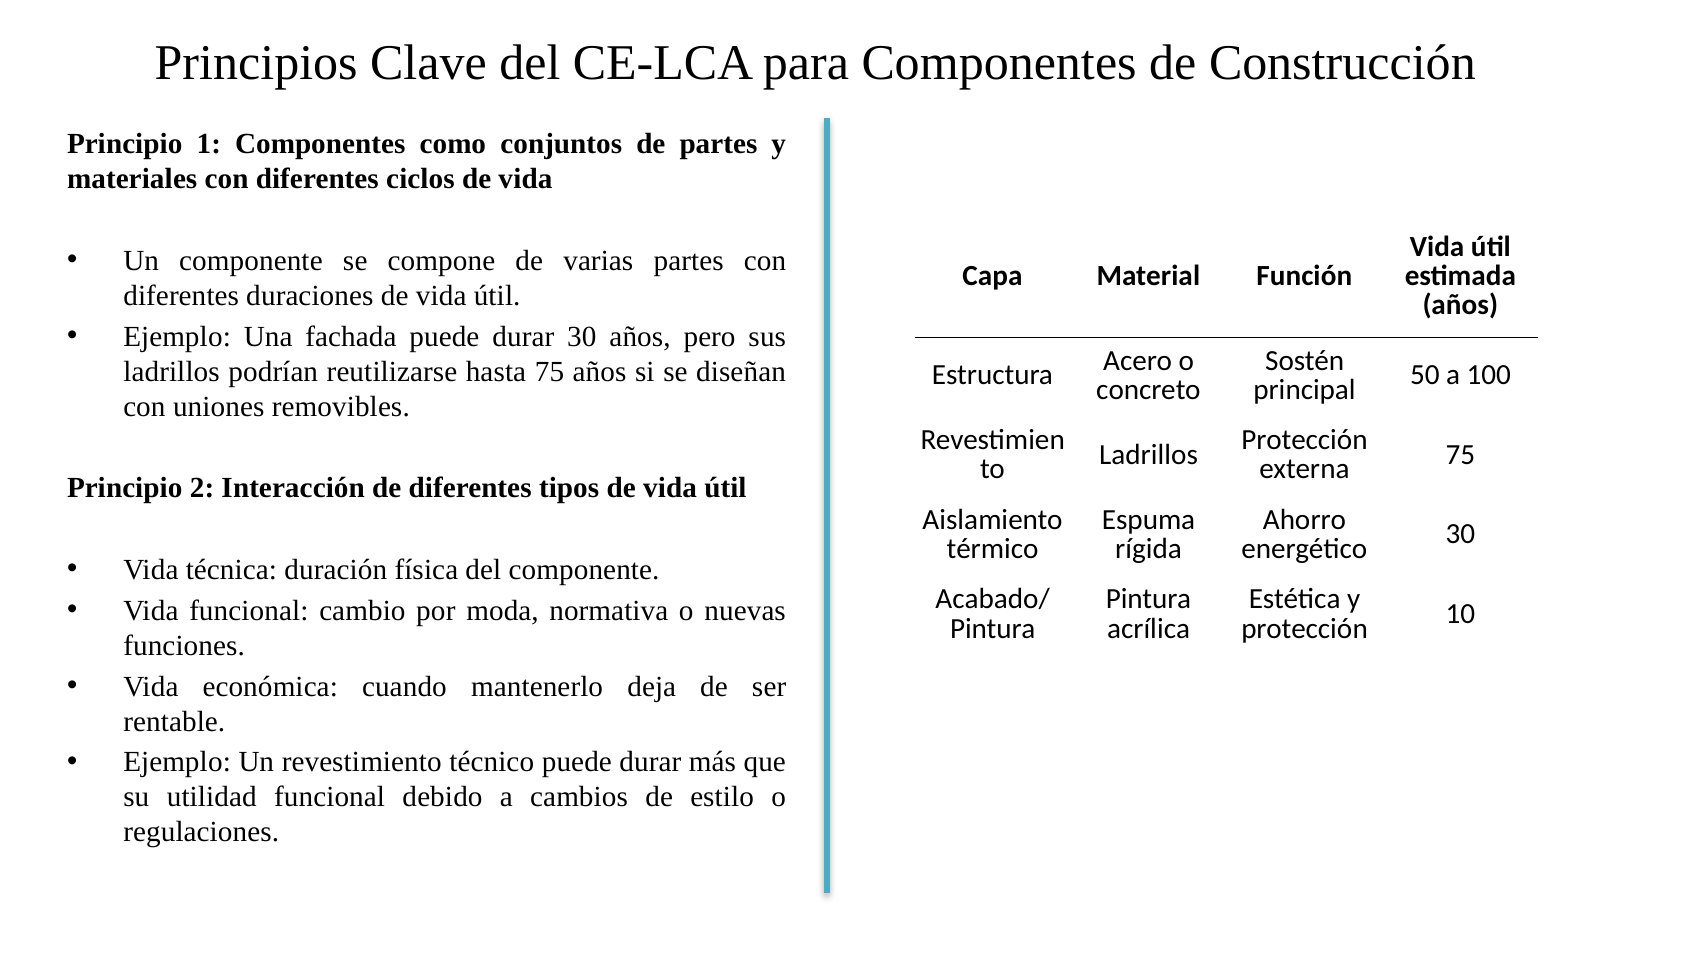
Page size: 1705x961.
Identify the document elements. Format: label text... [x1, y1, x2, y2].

table_header Material [1071, 218, 1227, 337]
title Principios Clave del CE-LCA para Componentes de Construcción [64, 1, 1567, 118]
table_cell Revestimiento [915, 417, 1071, 496]
table_cell Ahorro energético [1227, 496, 1382, 575]
table_cell Estética y protección [1227, 575, 1382, 655]
table_cell Aislamiento térmico [915, 496, 1071, 575]
table_cell 75 [1382, 417, 1538, 496]
table_cell Sostén principal [1227, 338, 1382, 417]
table_cell Protección externa [1227, 417, 1382, 496]
table_cell 30 [1382, 496, 1538, 575]
table_cell Espuma rígida [1071, 496, 1227, 575]
table_cell Pintura acrílica [1071, 575, 1227, 655]
table_header Capa [915, 218, 1071, 337]
table_cell 10 [1382, 575, 1538, 655]
table_header Función [1227, 218, 1382, 337]
table_cell Ladrillos [1071, 417, 1227, 496]
table_cell Acabado/Pintura [915, 575, 1071, 655]
table_cell Estructura [915, 338, 1071, 417]
table_cell 50 a 100 [1382, 338, 1538, 417]
table_cell Acero o concreto [1071, 338, 1227, 417]
table_header Vida útil estimada (años) [1382, 218, 1538, 337]
list Principio 1: Componentes como conjuntos de partes y materiales con diferentes ciclos de vida Un componente se compone de varias partes con diferentes duraciones de vida útil. Ejemplo: Una fachada puede durar 30 años, pero sus ladrillos podrían reutilizarse hasta 75 años si se diseñan con uniones removibles. Principio 2: Interacción de diferentes tipos de vida útil Vida técnica: duración física del componente. Vida funcional: cambio por moda, normativa o nuevas funciones. Vida económica: cuando mantenerlo deja de ser rentable. Ejemplo: Un revestimiento técnico puede durar más que su utilidad funcional debido a cambios de estilo o regulaciones. [52, 117, 803, 915]
